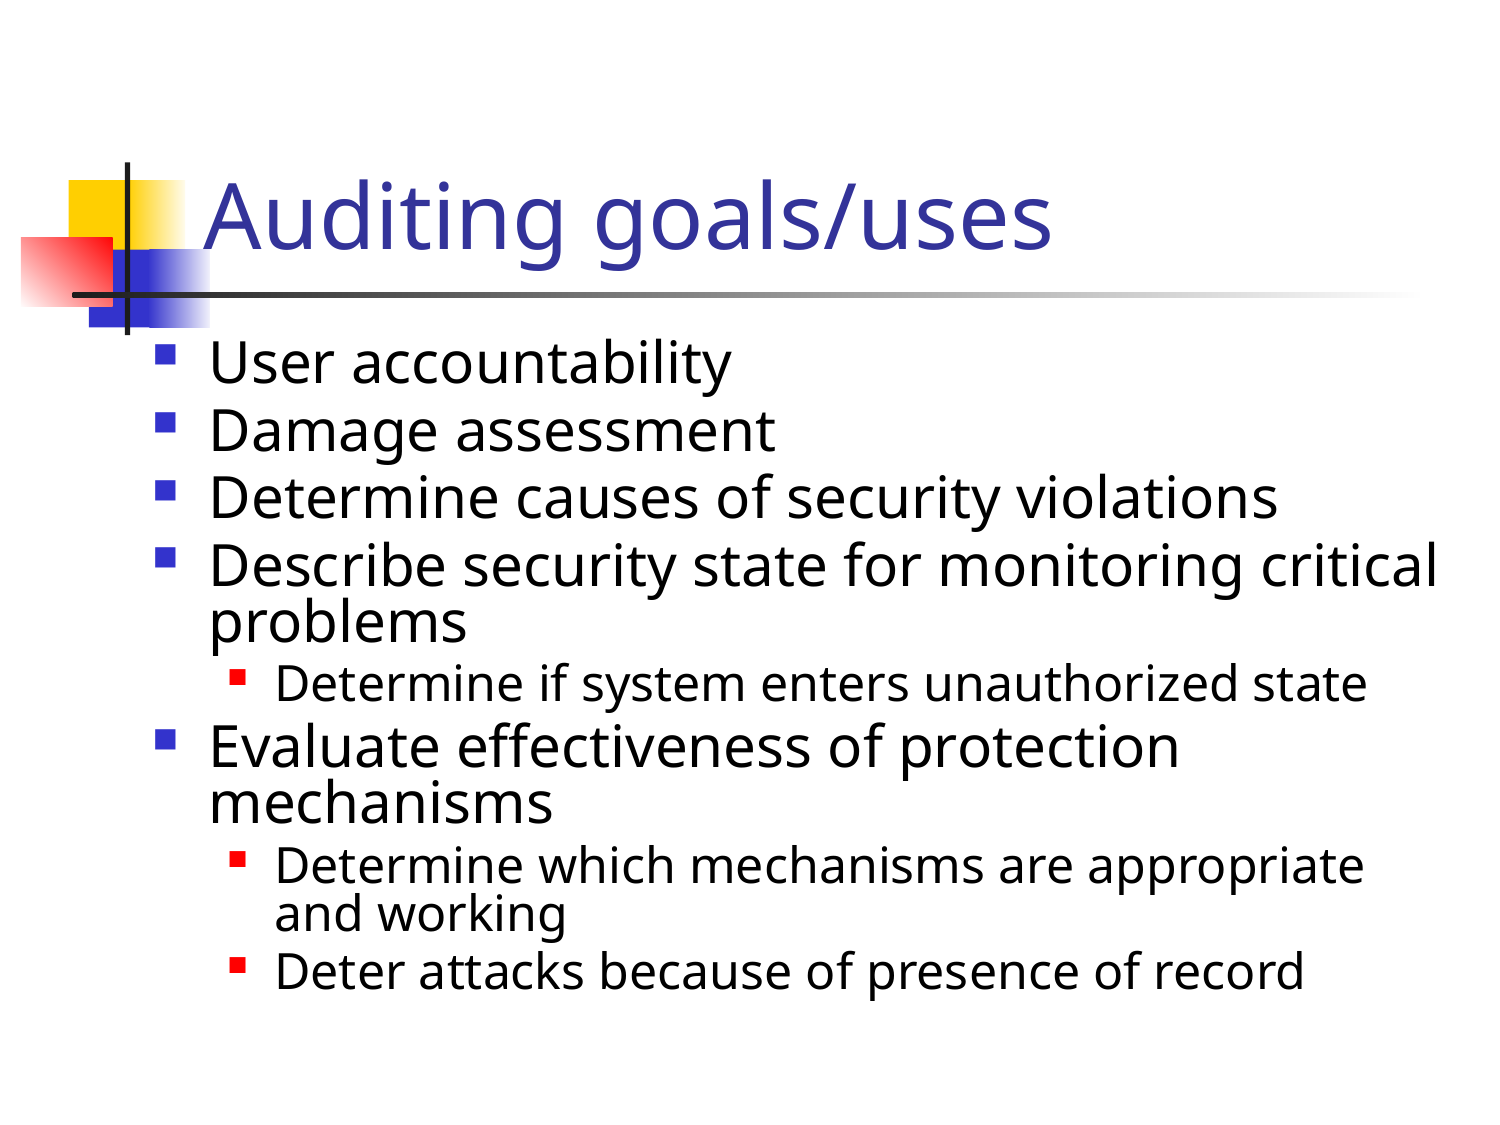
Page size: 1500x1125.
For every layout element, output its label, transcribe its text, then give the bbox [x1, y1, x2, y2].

title Auditing goals/uses [188, 34, 1468, 276]
list User accountability Damage assessment Determine causes of security violations Describe security state for monitoring critical problems Determine if system enters unauthorized state Evaluate effectiveness of protection mechanisms Determine which mechanisms are appropriate and working Deter attacks because of presence of record [137, 330, 1470, 1063]
